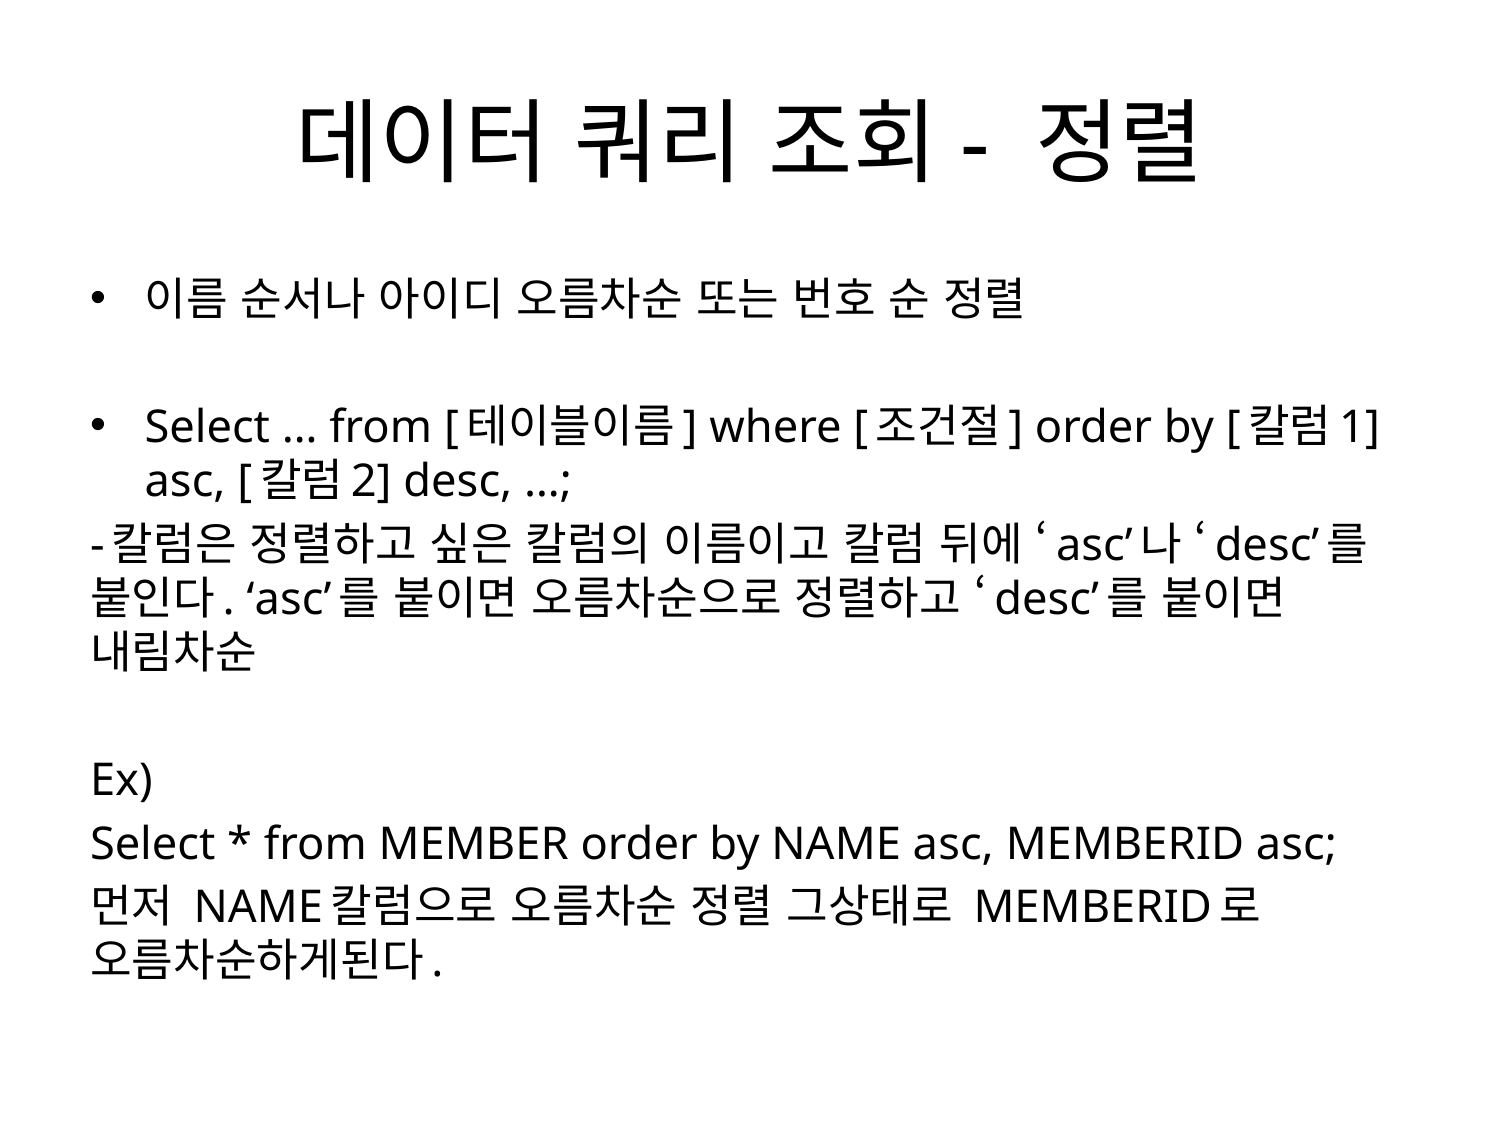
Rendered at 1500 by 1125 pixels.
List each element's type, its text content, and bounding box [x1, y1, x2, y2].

title 데이터 쿼리 조회- 정렬 [75, 45, 1425, 233]
list 이름 순서나 아이디 오름차순 또는 번호 순 정렬 Select … from [테이블이름] where [조건절] order by [칼럼1] asc, [칼럼2] desc, …; -칼럼은 정렬하고 싶은 칼럼의 이름이고 칼럼 뒤에 ‘asc’나 ‘desc’를 붙인다. ‘asc’를 붙이면 오름차순으로 정렬하고 ‘desc’를 붙이면 내림차순 Ex) Select * from MEMBER order by NAME asc, MEMBERID asc; 먼저 NAME칼럼으로 오름차순 정렬 그상태로 MEMBERID로 오름차순하게된다. [75, 262, 1425, 1005]
